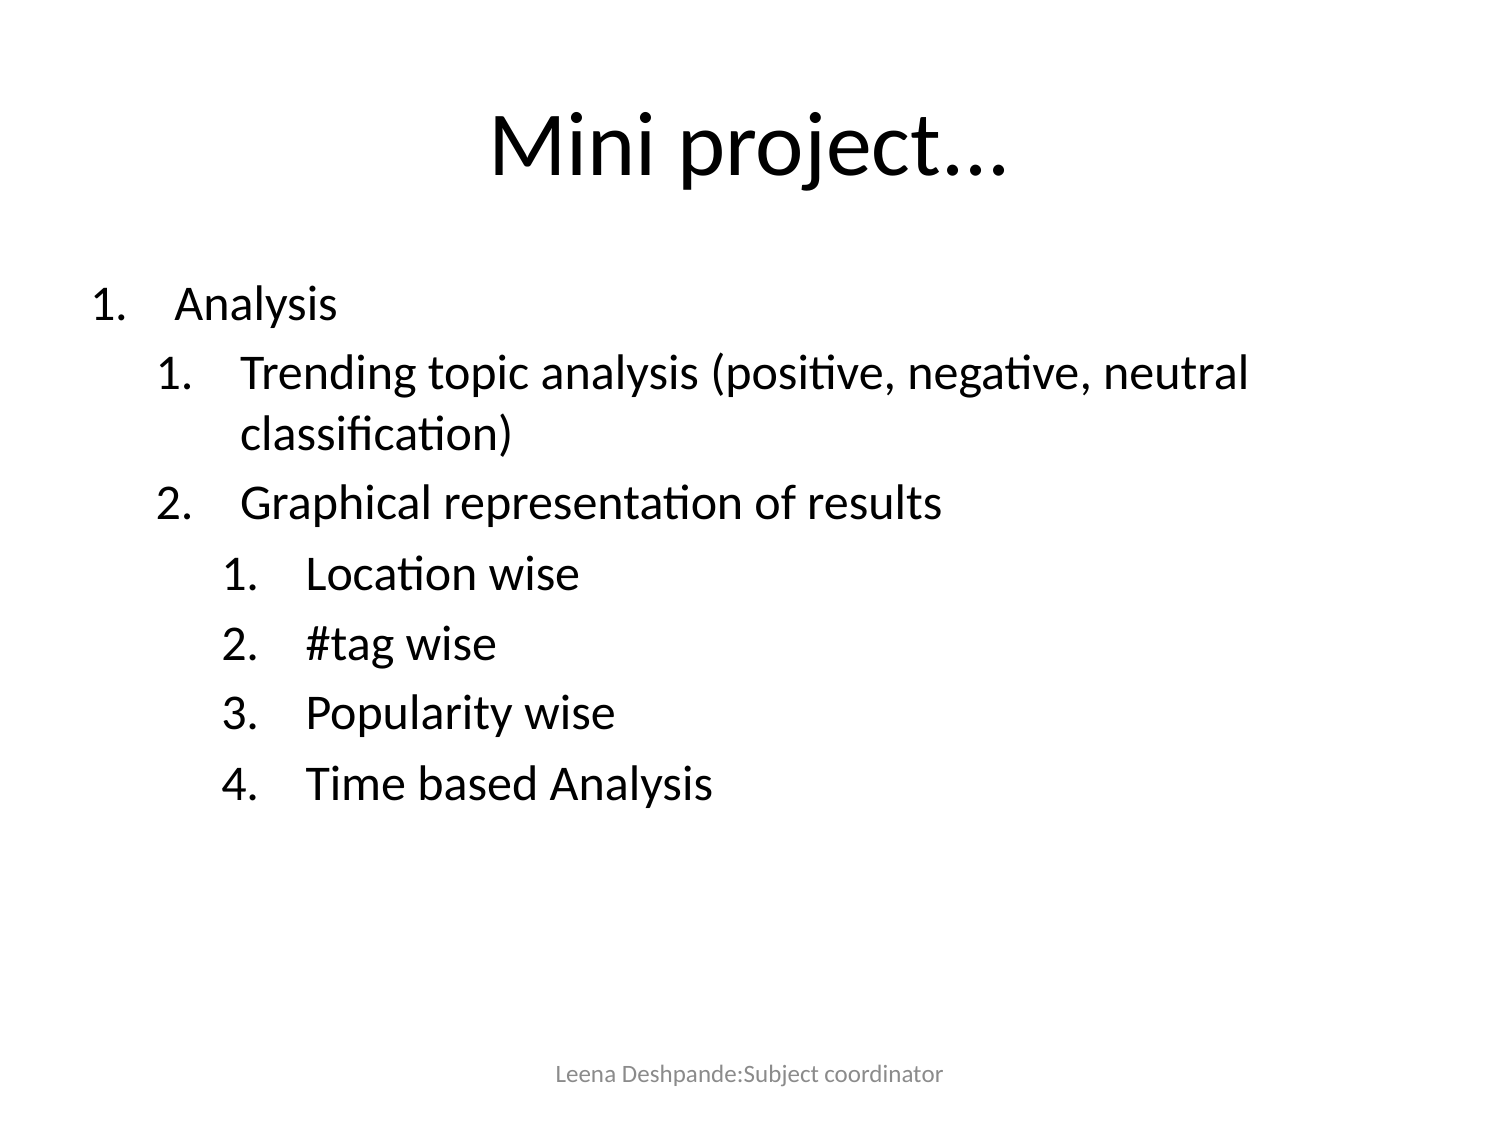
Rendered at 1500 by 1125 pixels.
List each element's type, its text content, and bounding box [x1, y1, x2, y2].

title Mini project... [75, 45, 1425, 233]
footer Leena Deshpande:Subject coordinator [512, 1042, 988, 1103]
list Analysis Trending topic analysis (positive, negative, neutral classification) Graphical representation of results Location wise #tag wise Popularity wise Time based Analysis [75, 262, 1425, 1005]
